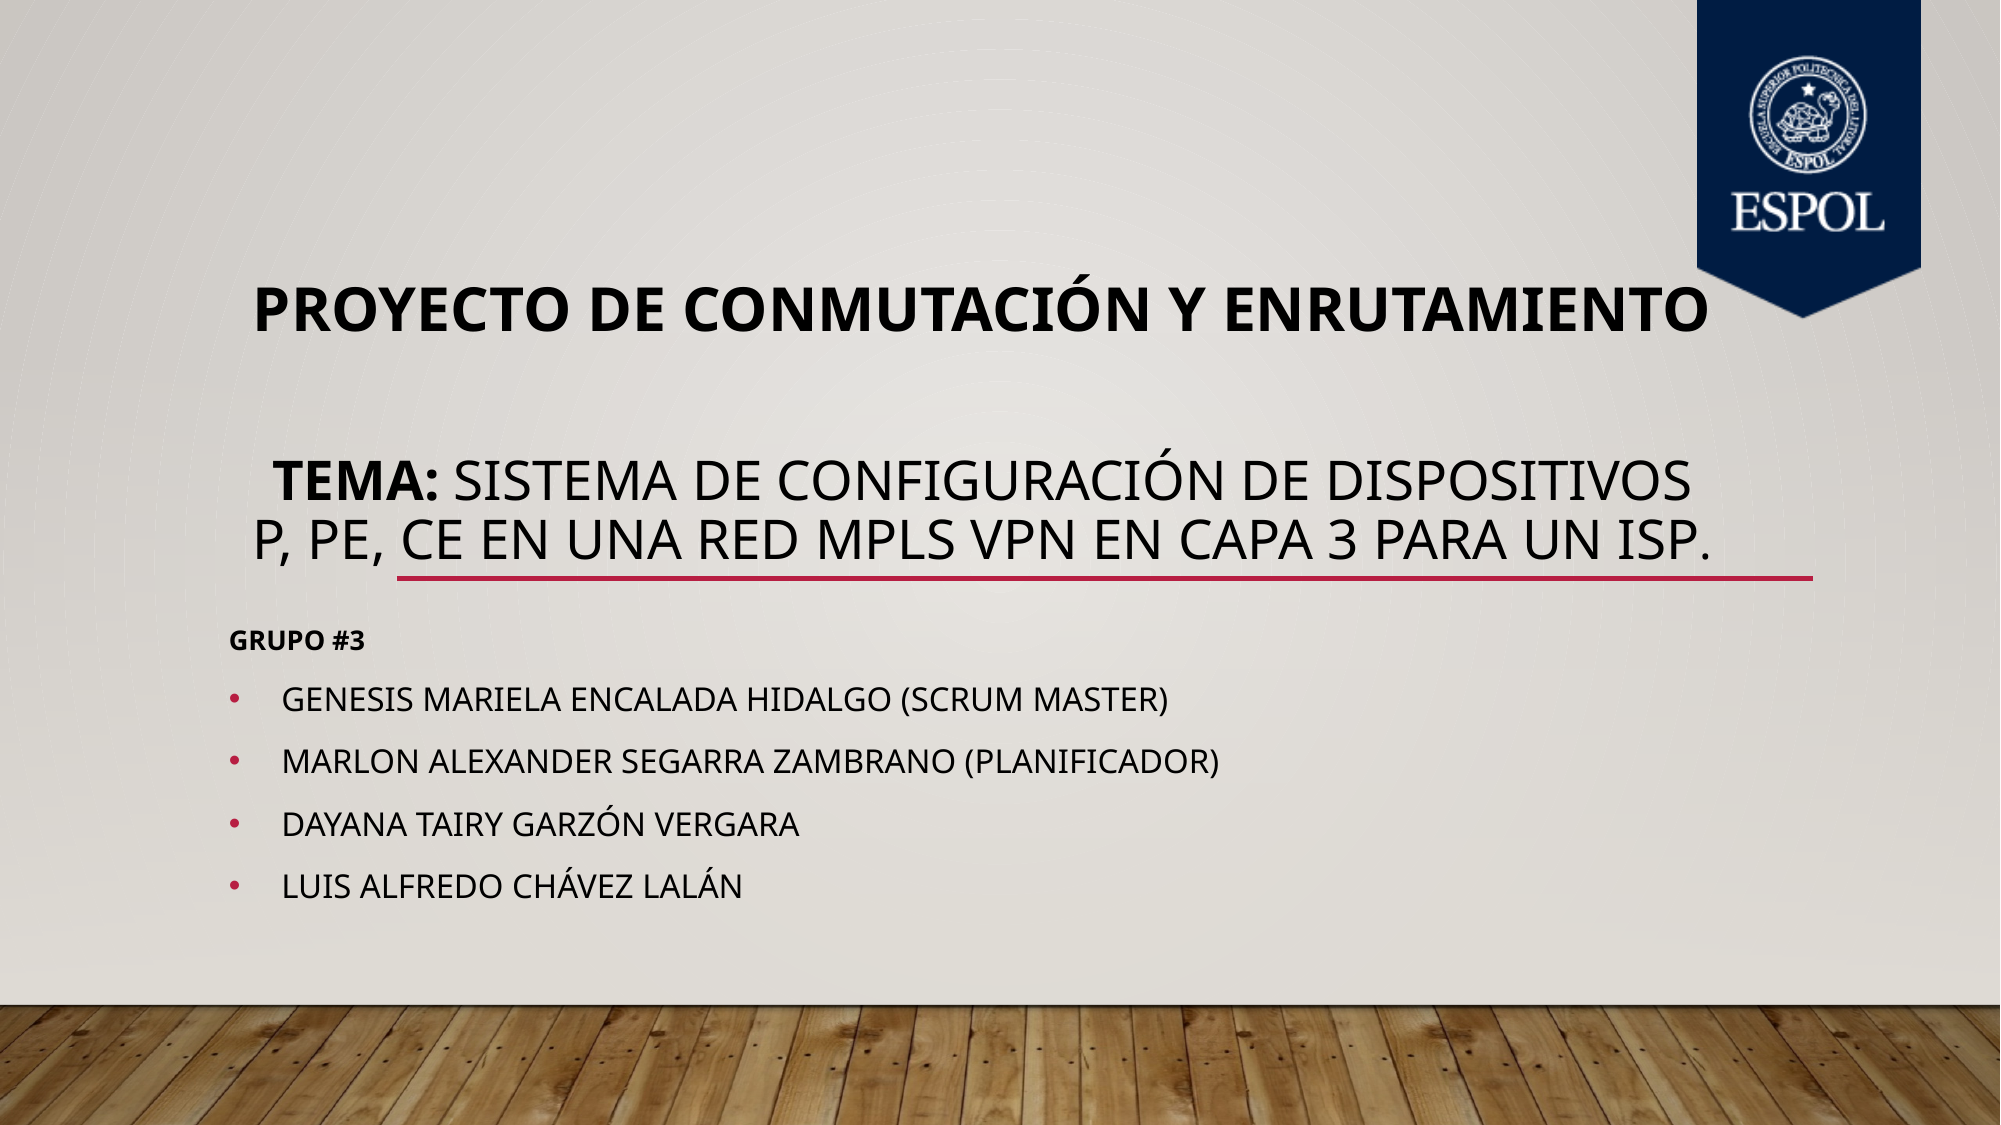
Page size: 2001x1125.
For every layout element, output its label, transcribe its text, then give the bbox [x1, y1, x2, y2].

title Proyecto de Conmutación y Enrutamiento Tema: Sistema de configuración de dispositivos P, PE, CE en una red MPLS VPN en Capa 3 para un ISP. [232, 67, 1733, 572]
subtitle Grupo #3 Genesis Mariela Encalada Hidalgo (Scrum master) Marlon Alexander Segarra Zambrano (Planificador) Dayana Tairy Garzón Vergara Luis Alfredo Chávez Lalán [213, 601, 1714, 924]
picture [0, 1005, 2000, 1125]
picture [1697, 0, 1921, 320]
